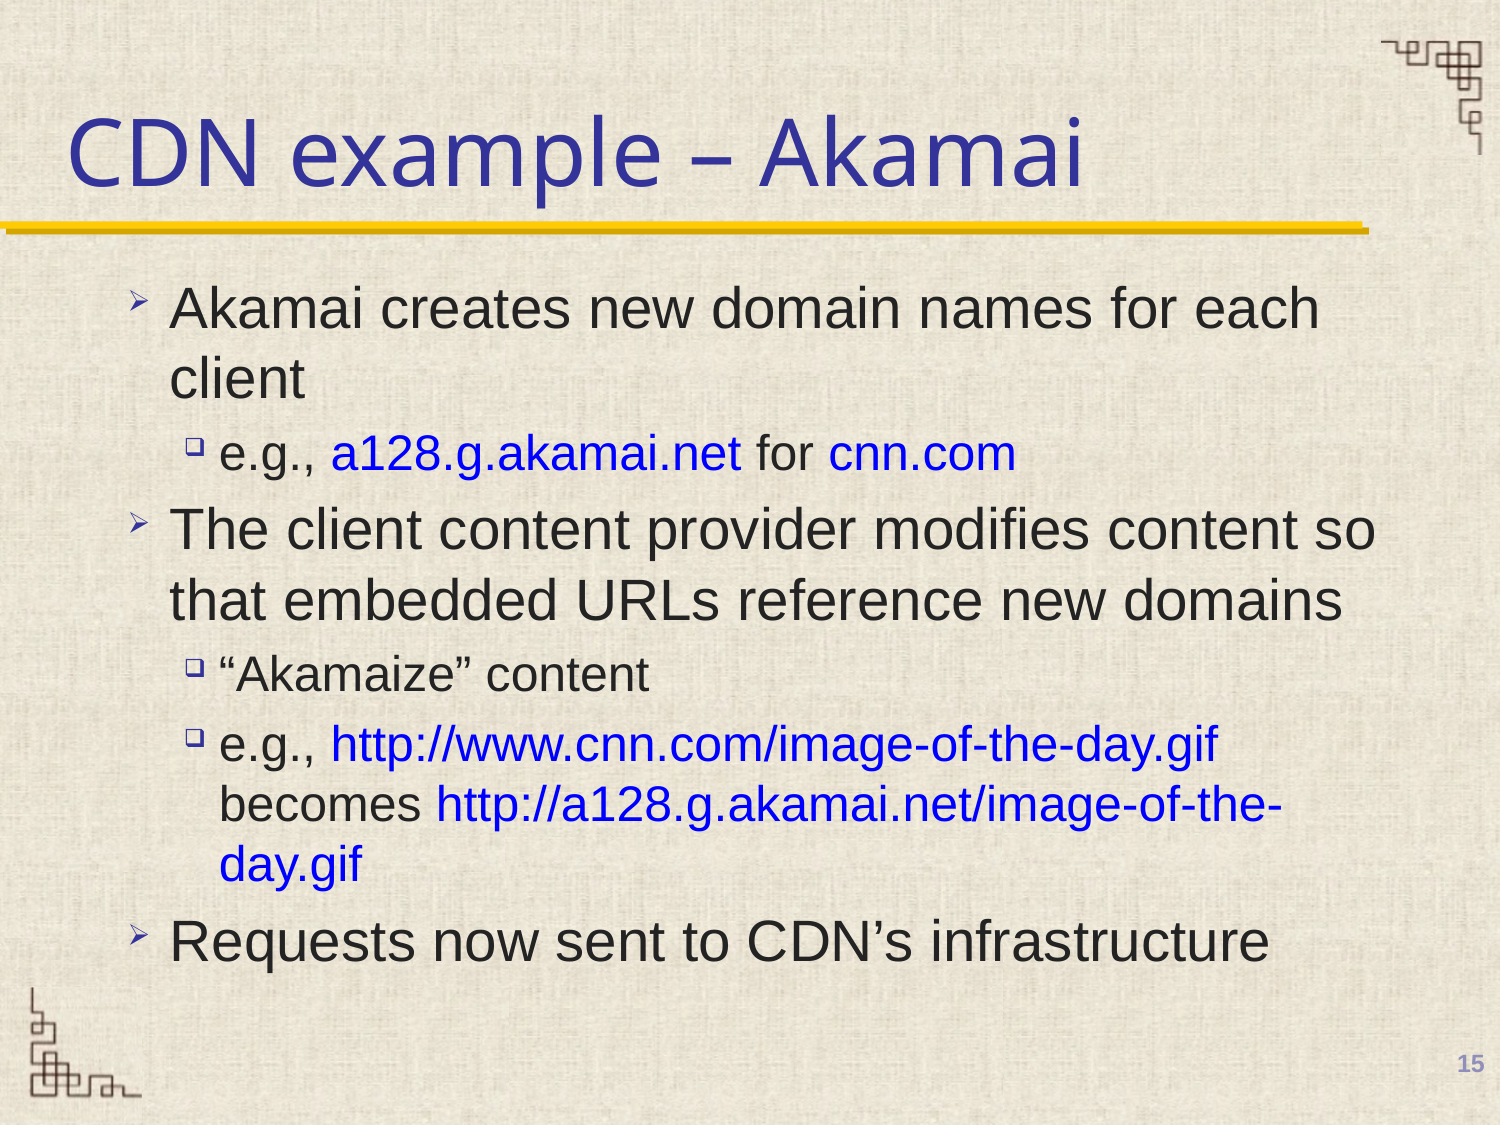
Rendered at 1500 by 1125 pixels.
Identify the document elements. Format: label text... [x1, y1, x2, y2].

picture [0, 988, 141, 1122]
slide_number 15 [1400, 1025, 1500, 1100]
picture [0, 0, 1500, 1125]
list Akamai creates new domain names for each client e.g., a128.g.akamai.net for cnn.com The client content provider modifies content so that embedded URLs reference new domains “Akamaize” content e.g., http://www.cnn.com/image-of-the-day.gif becomes http://a128.g.akamai.net/image-of-the-day.gif Requests now sent to CDN’s infrastructure [112, 262, 1413, 988]
title CDN example – Akamai [49, 24, 1451, 213]
